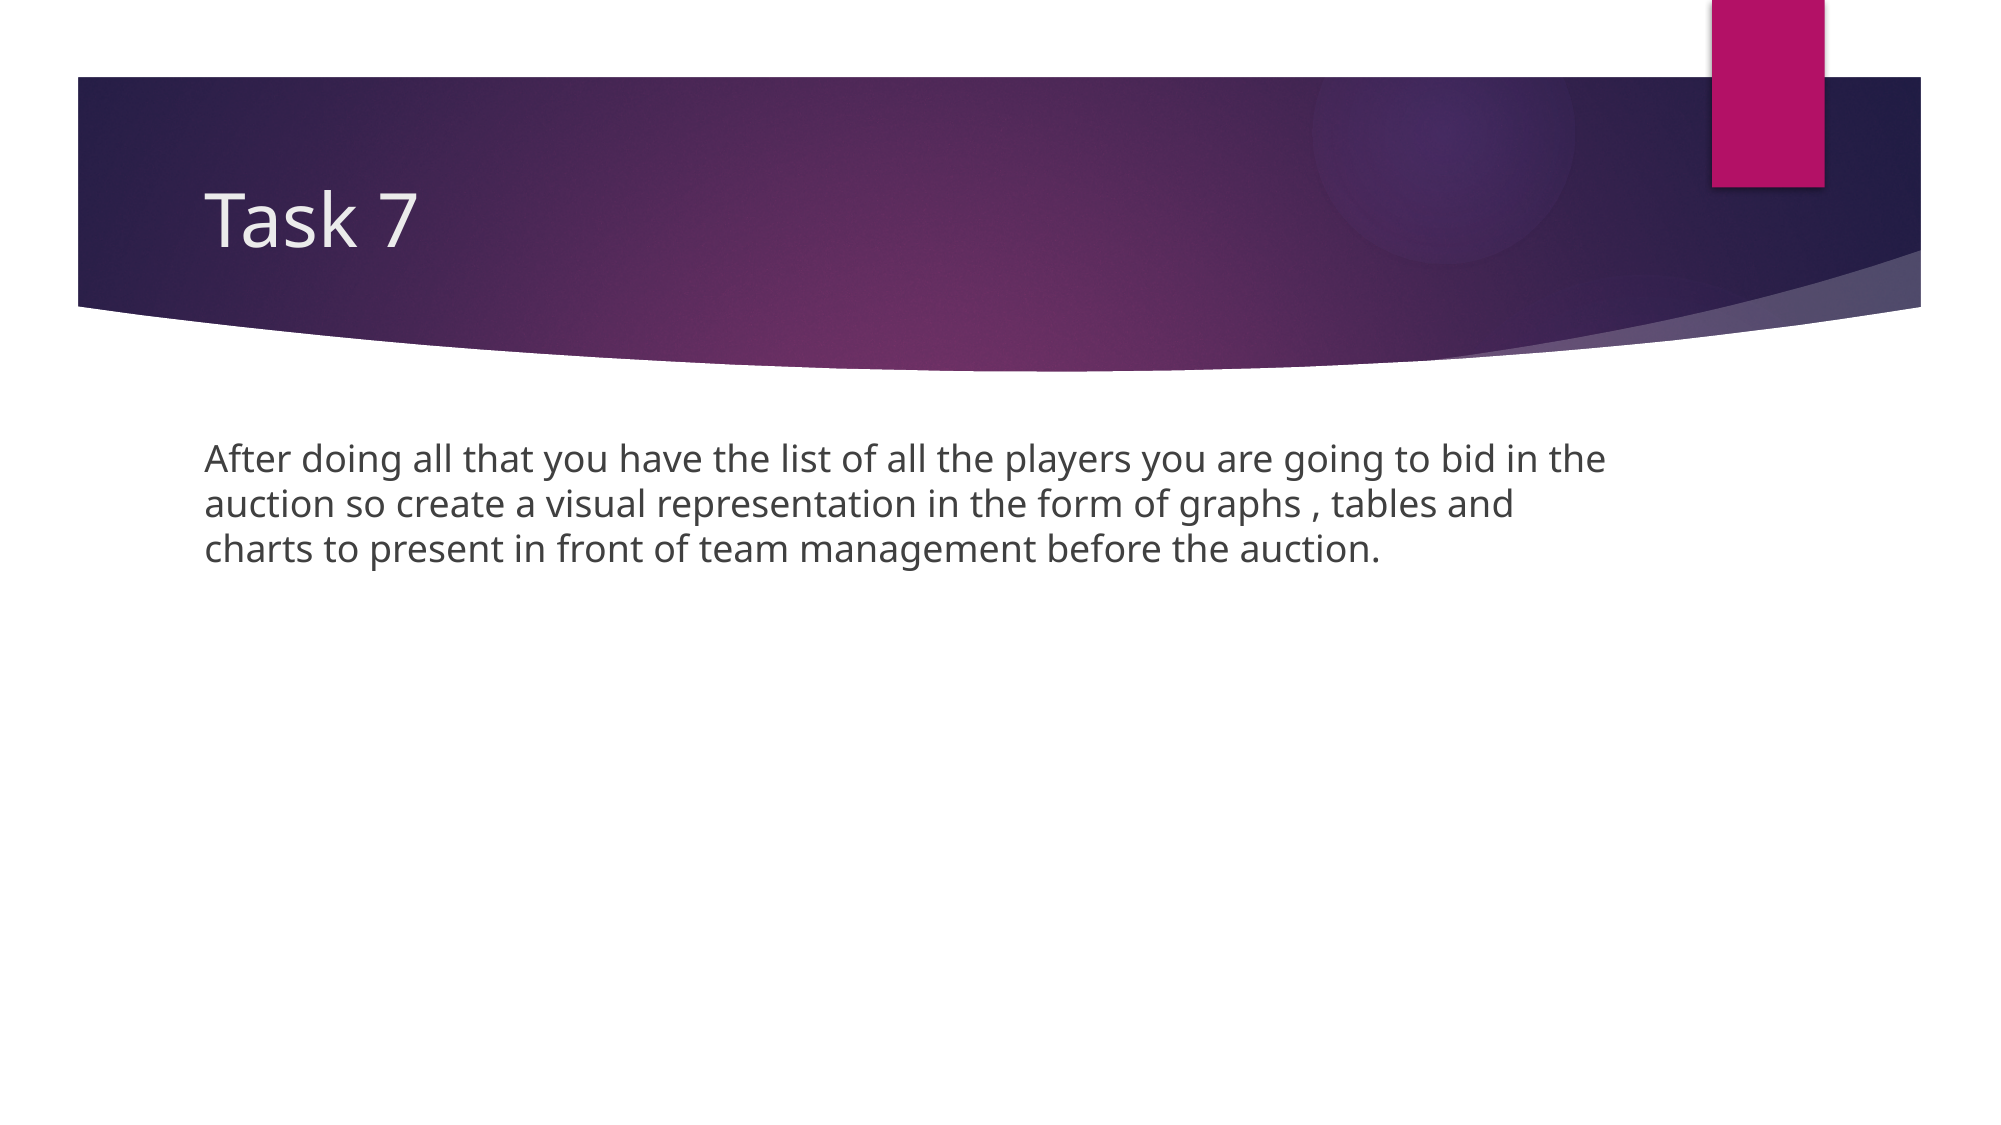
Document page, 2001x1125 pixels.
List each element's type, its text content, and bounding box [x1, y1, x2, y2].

list After doing all that you have the list of all the players you are going to bid in the auction so create a visual representation in the form of graphs , tables and charts to present in front of team management before the auction. [189, 427, 1638, 988]
title Task 7 [189, 159, 1627, 276]
